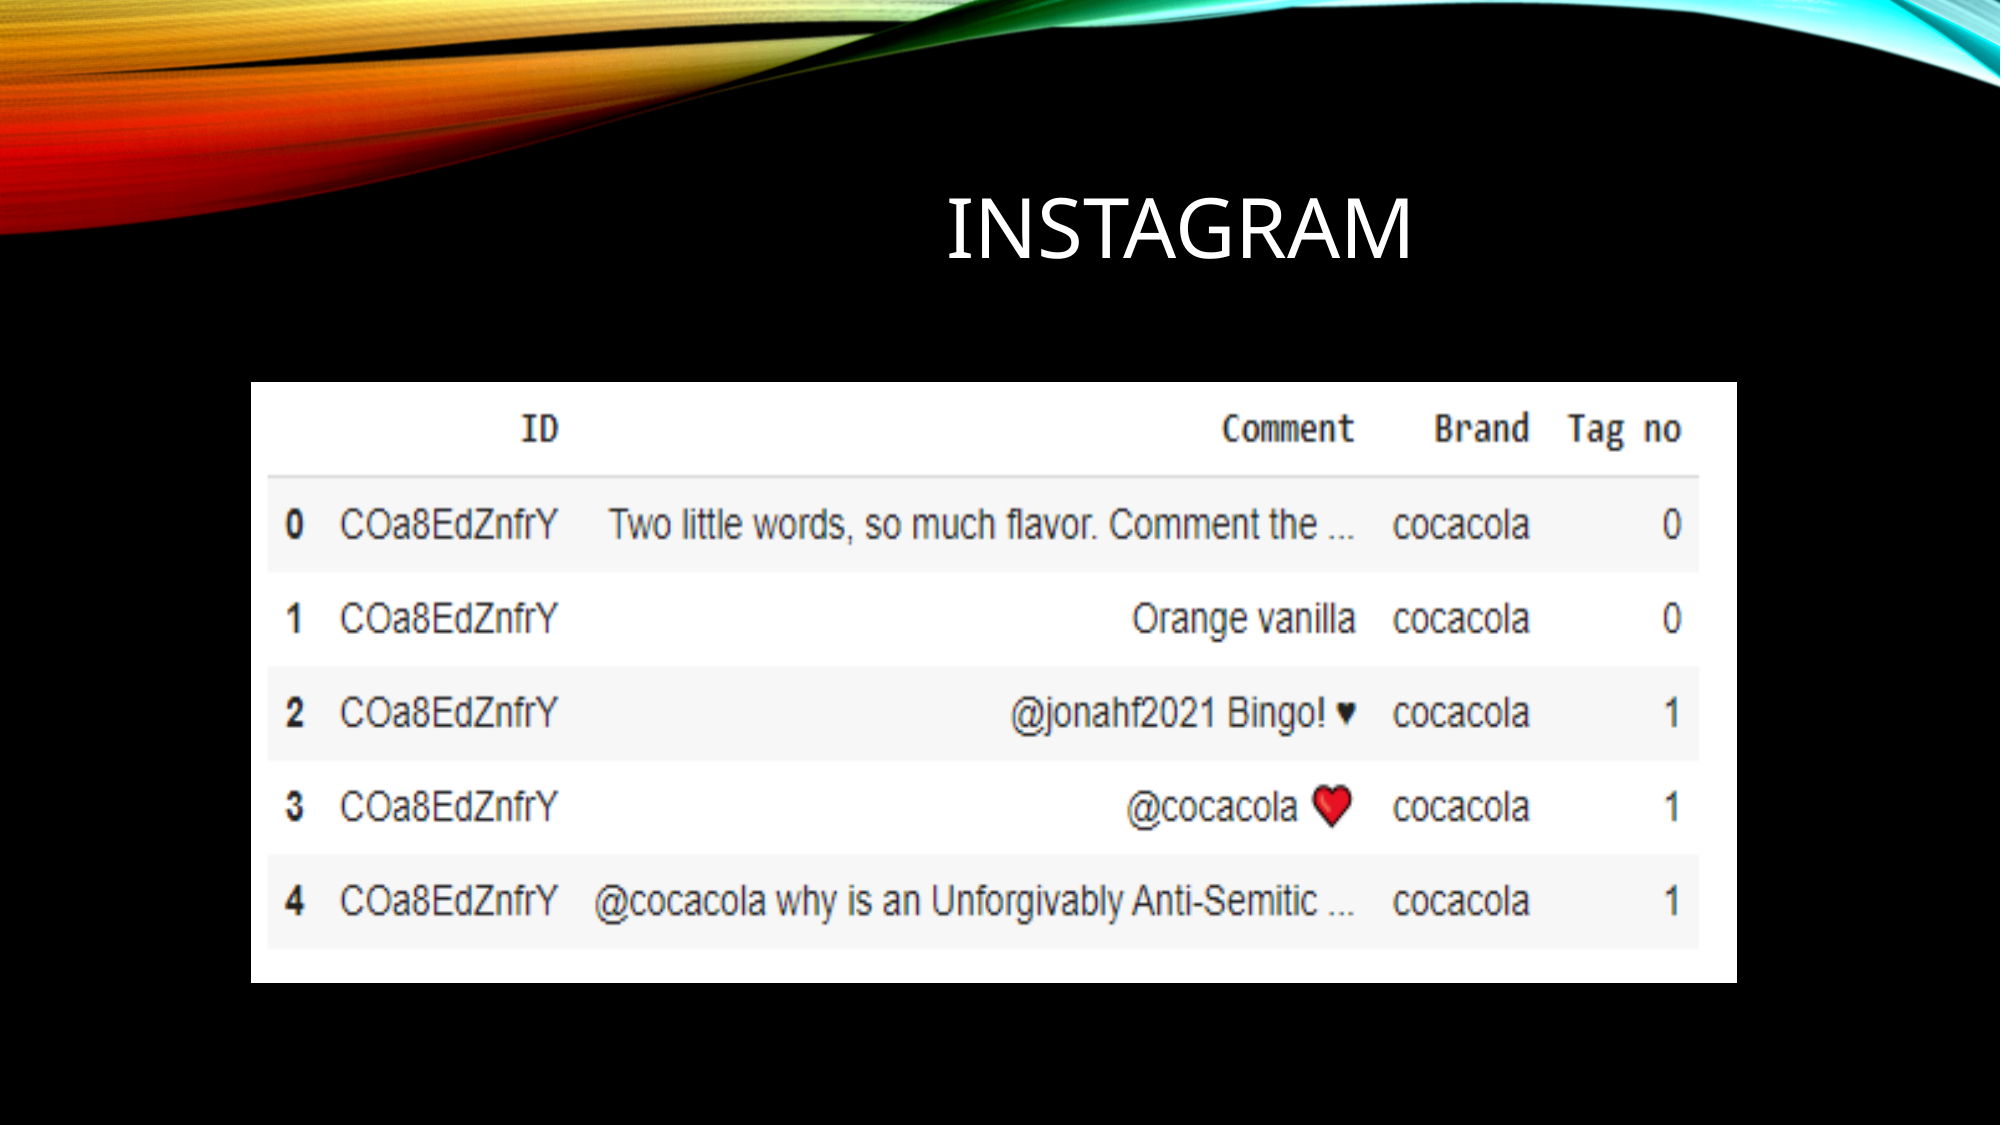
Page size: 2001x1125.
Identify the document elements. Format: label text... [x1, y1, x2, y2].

title Instagram [474, 125, 1888, 338]
picture [0, 0, 2000, 237]
picture [251, 382, 1737, 983]
